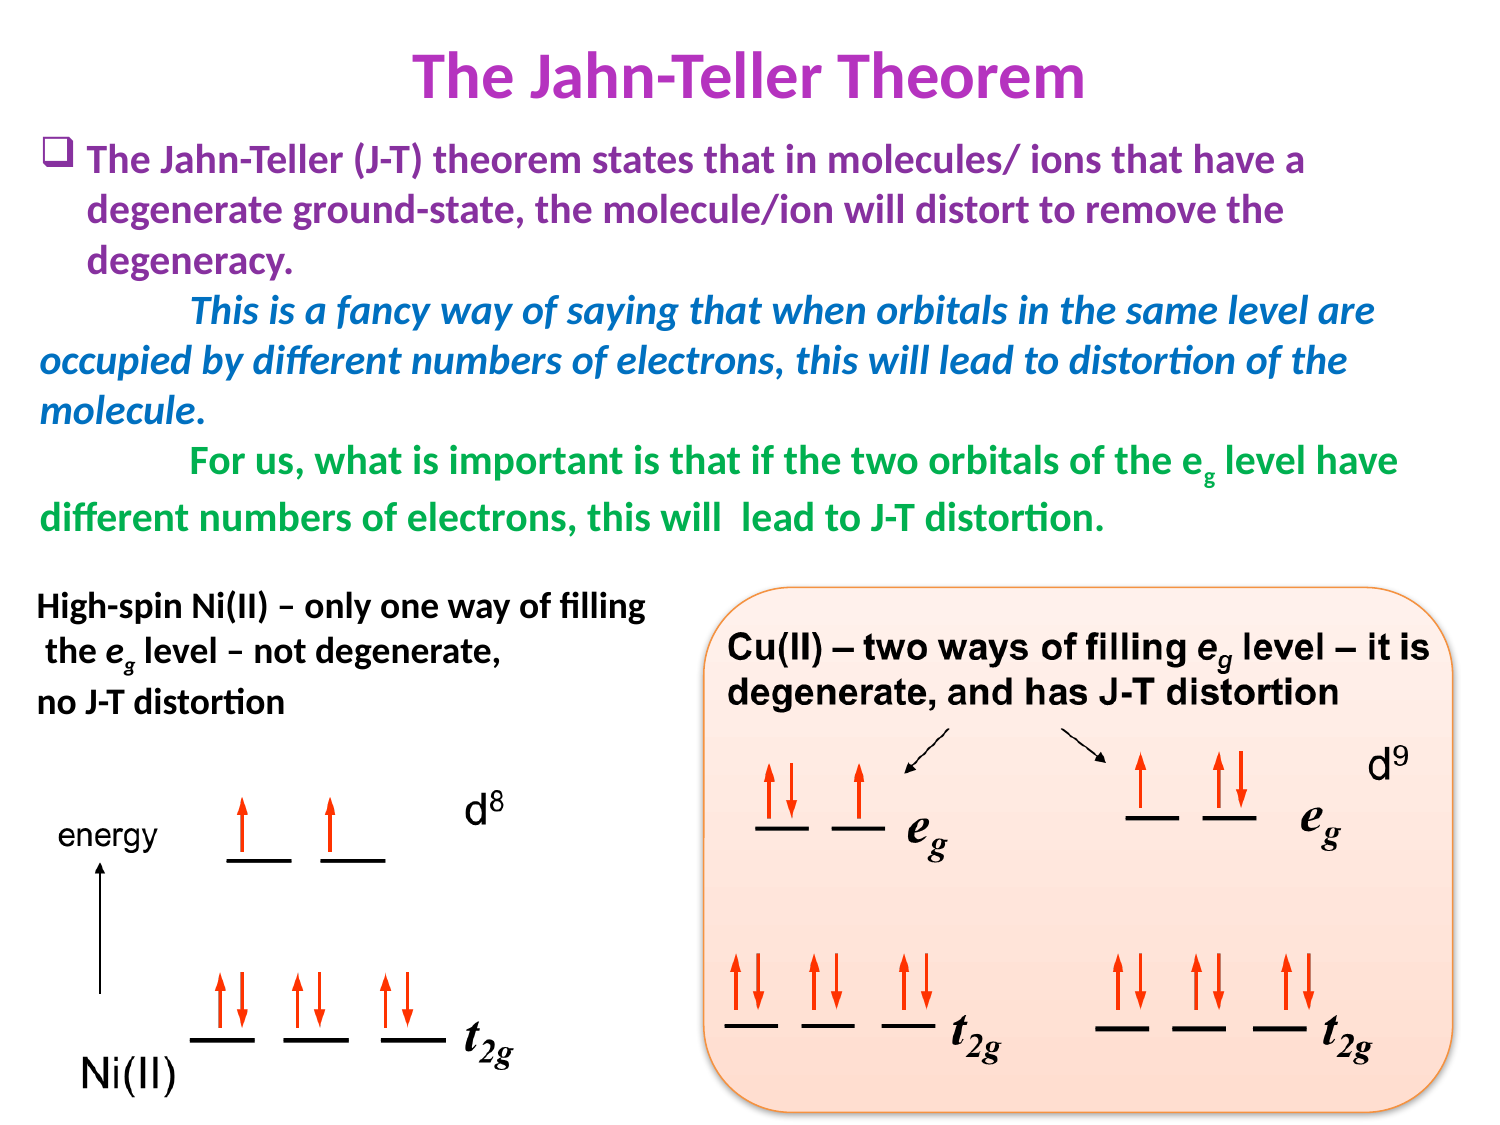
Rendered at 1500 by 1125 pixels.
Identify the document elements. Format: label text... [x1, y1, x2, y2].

text_box [731, 586, 1425, 610]
text_box High-spin Ni(II) – only one way of filling the eg level – not degenerate, no J-T distortion [21, 573, 662, 775]
picture [703, 612, 1453, 1088]
text_box The Jahn-Teller (J-T) theorem states that in molecules/ ions that have a degenerate ground-state, the molecule/ion will distort to remove the degeneracy. This is a fancy way of saying that when orbitals in the same level are occupied by different numbers of electrons, this will lead to distortion of the molecule. For us, what is important is that if the two orbitals of the eg level have different numbers of electrons, this will lead to J-T distortion. [24, 124, 1463, 547]
text_box The Jahn-Teller Theorem [397, 24, 1103, 120]
picture [37, 768, 574, 1125]
text_box [740, 1097, 1416, 1114]
